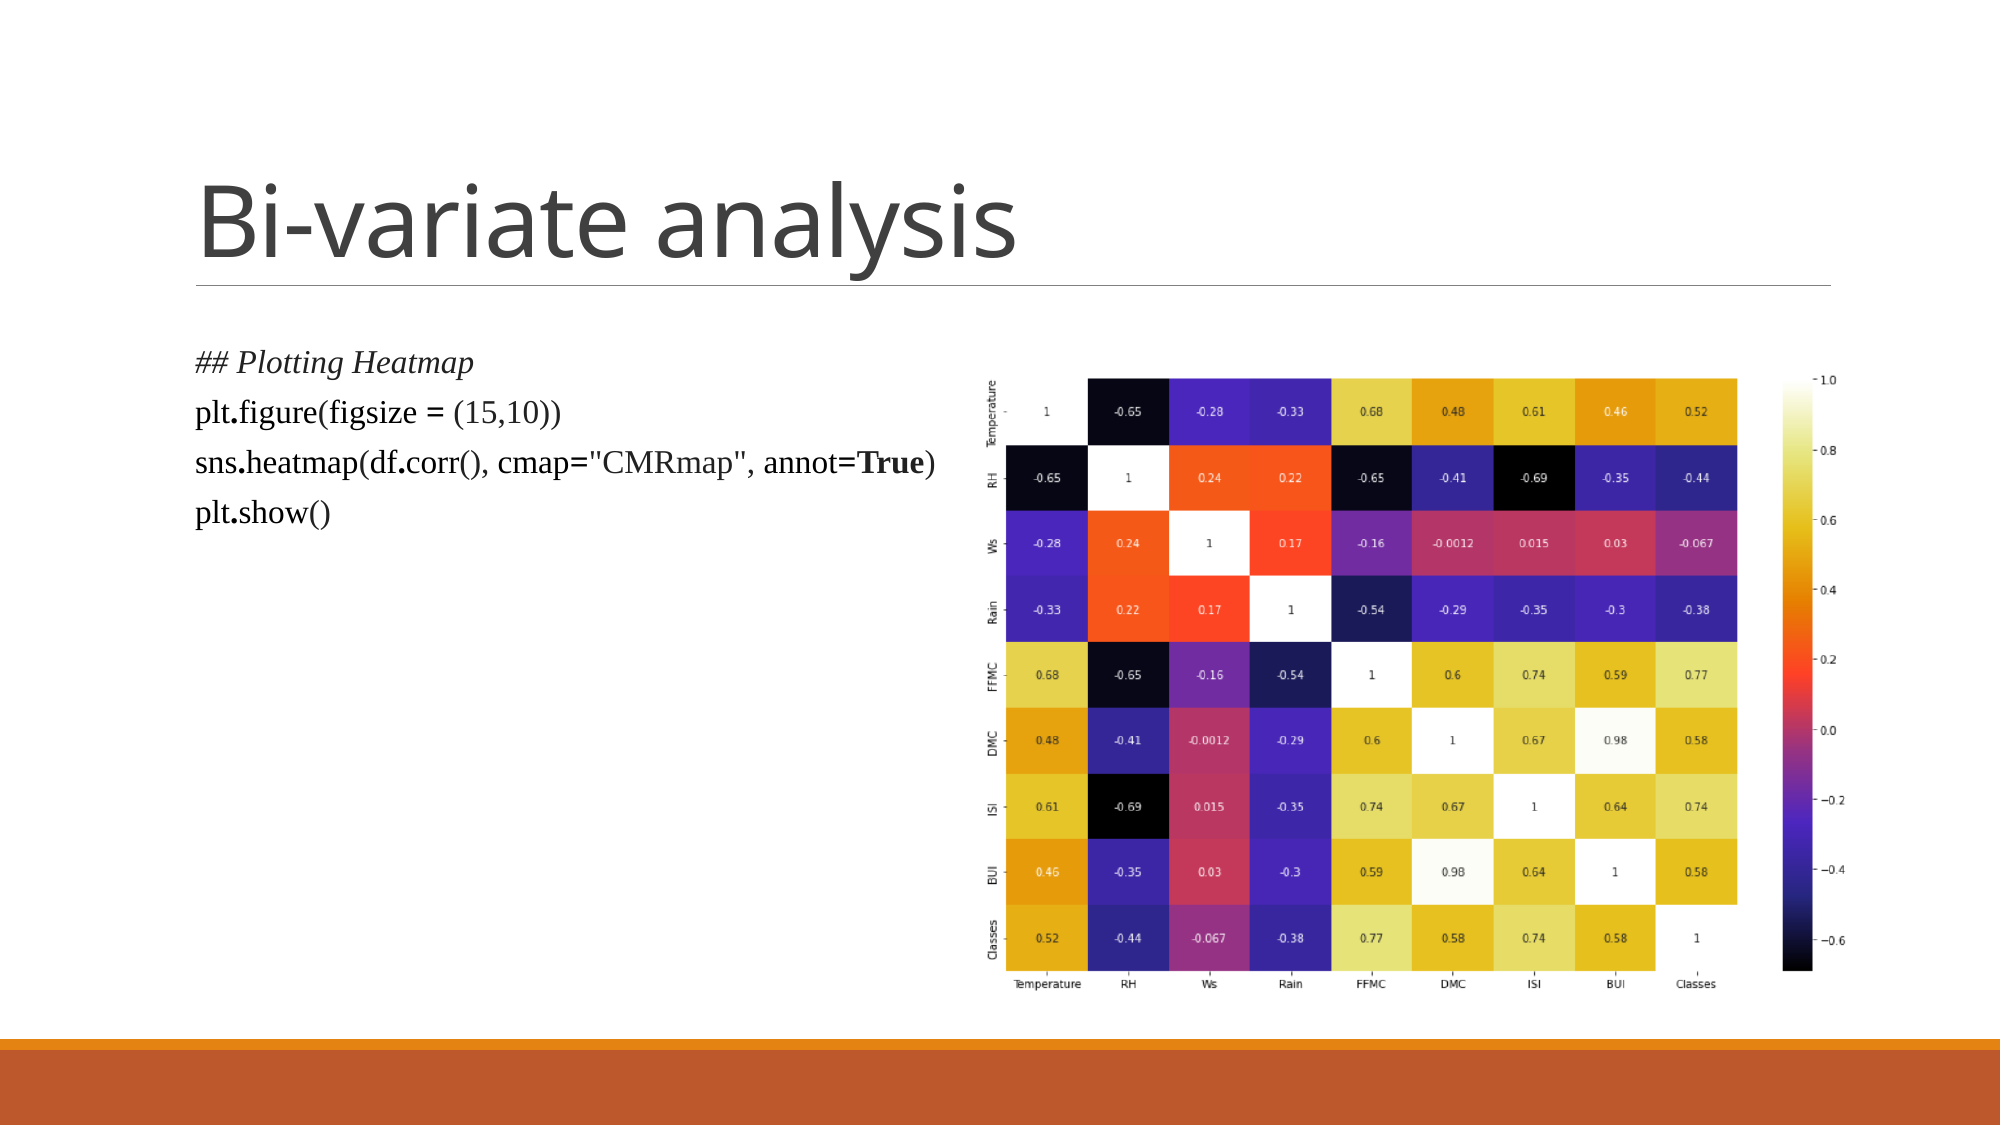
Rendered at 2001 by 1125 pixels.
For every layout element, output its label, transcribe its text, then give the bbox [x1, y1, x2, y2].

list ## Plotting Heatmap plt.figure(figsize = (15,10)) sns.heatmap(df.corr(), cmap="CMRmap", annot=True) plt.show() [180, 109, 970, 762]
picture [969, 368, 1881, 1008]
title Bi-variate analysis [180, 47, 1830, 285]
